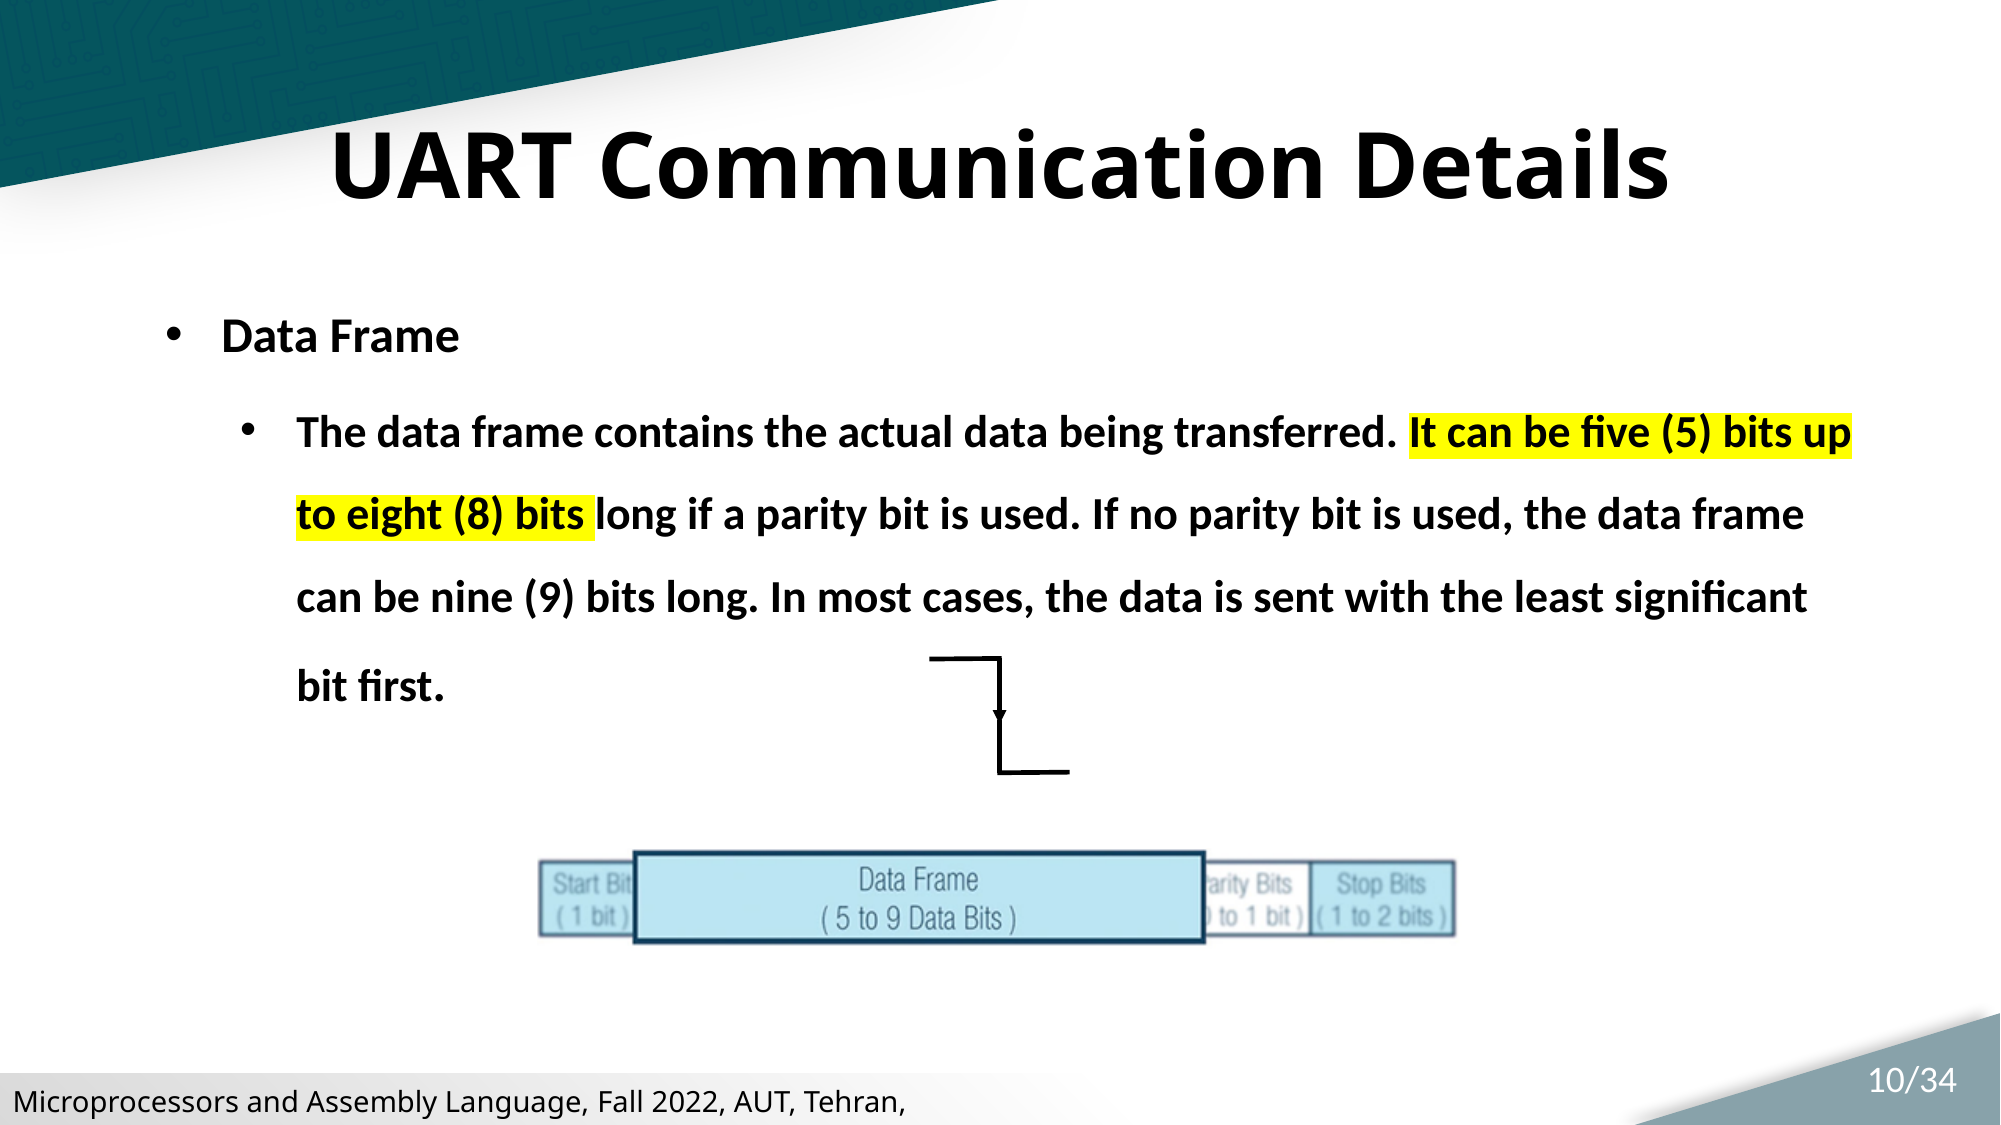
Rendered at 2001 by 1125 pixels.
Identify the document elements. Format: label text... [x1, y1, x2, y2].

picture [537, 848, 1463, 955]
slide_number 10/34 [1522, 1047, 1973, 1108]
list Data Frame The data frame contains the actual data being transferred. It can be five (5) bits up to eight (8) bits long if a parity bit is used. If no parity bit is used, the data frame can be nine (9) bits long. In most cases, the data is sent with the least significant bit first. [150, 302, 1875, 1024]
title UART Communication Details [137, 59, 1863, 278]
